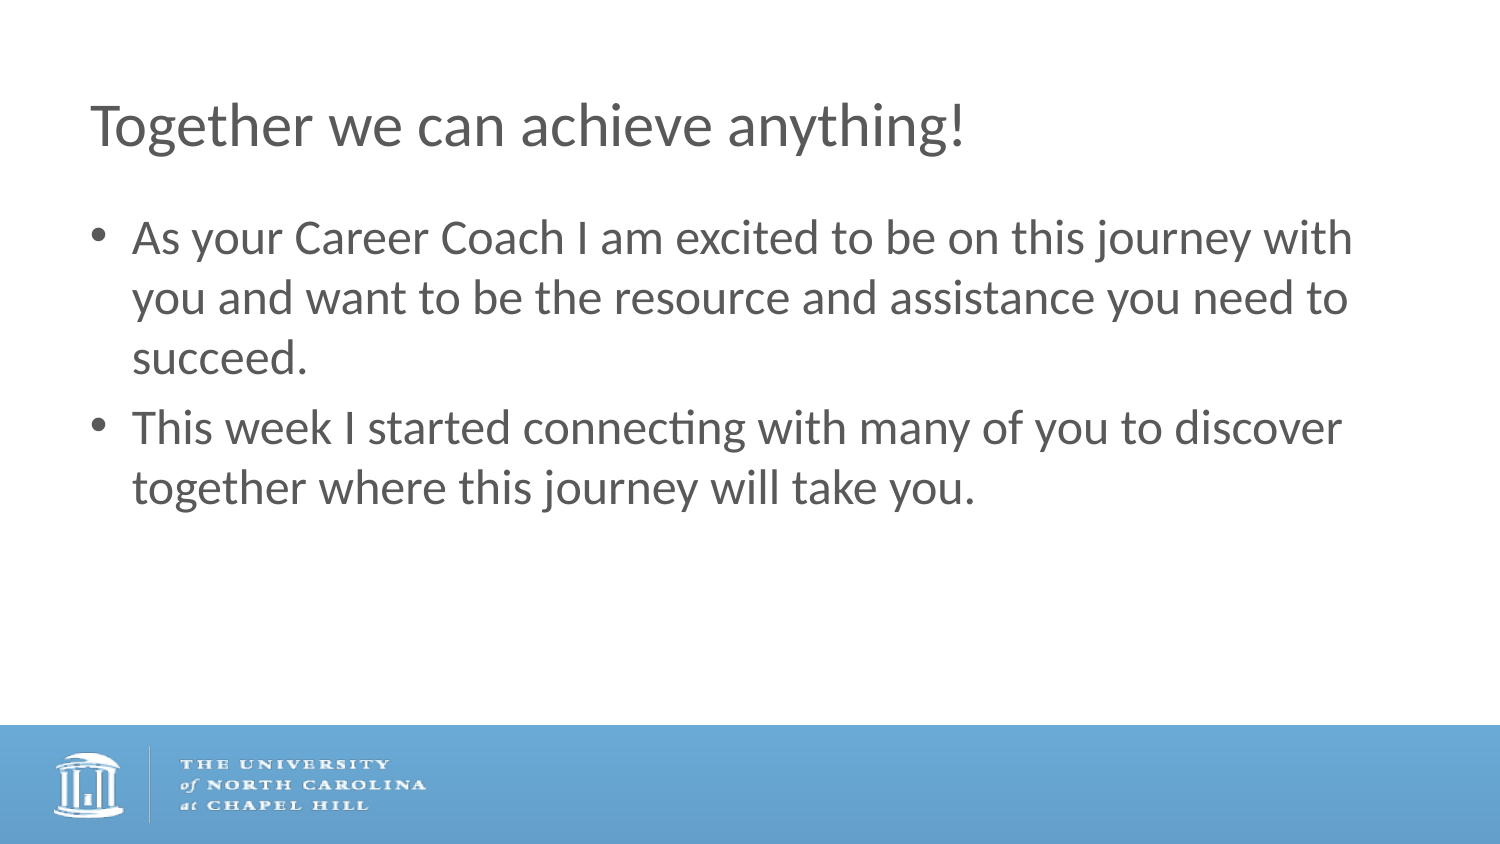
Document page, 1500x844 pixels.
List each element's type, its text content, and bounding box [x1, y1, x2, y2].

list As your Career Coach I am excited to be on this journey with you and want to be the resource and assistance you need to succeed. This week I started connecting with many of you to discover together where this journey will take you. [75, 196, 1425, 700]
picture [54, 746, 426, 823]
title Together we can achieve anything! [75, 33, 1425, 175]
